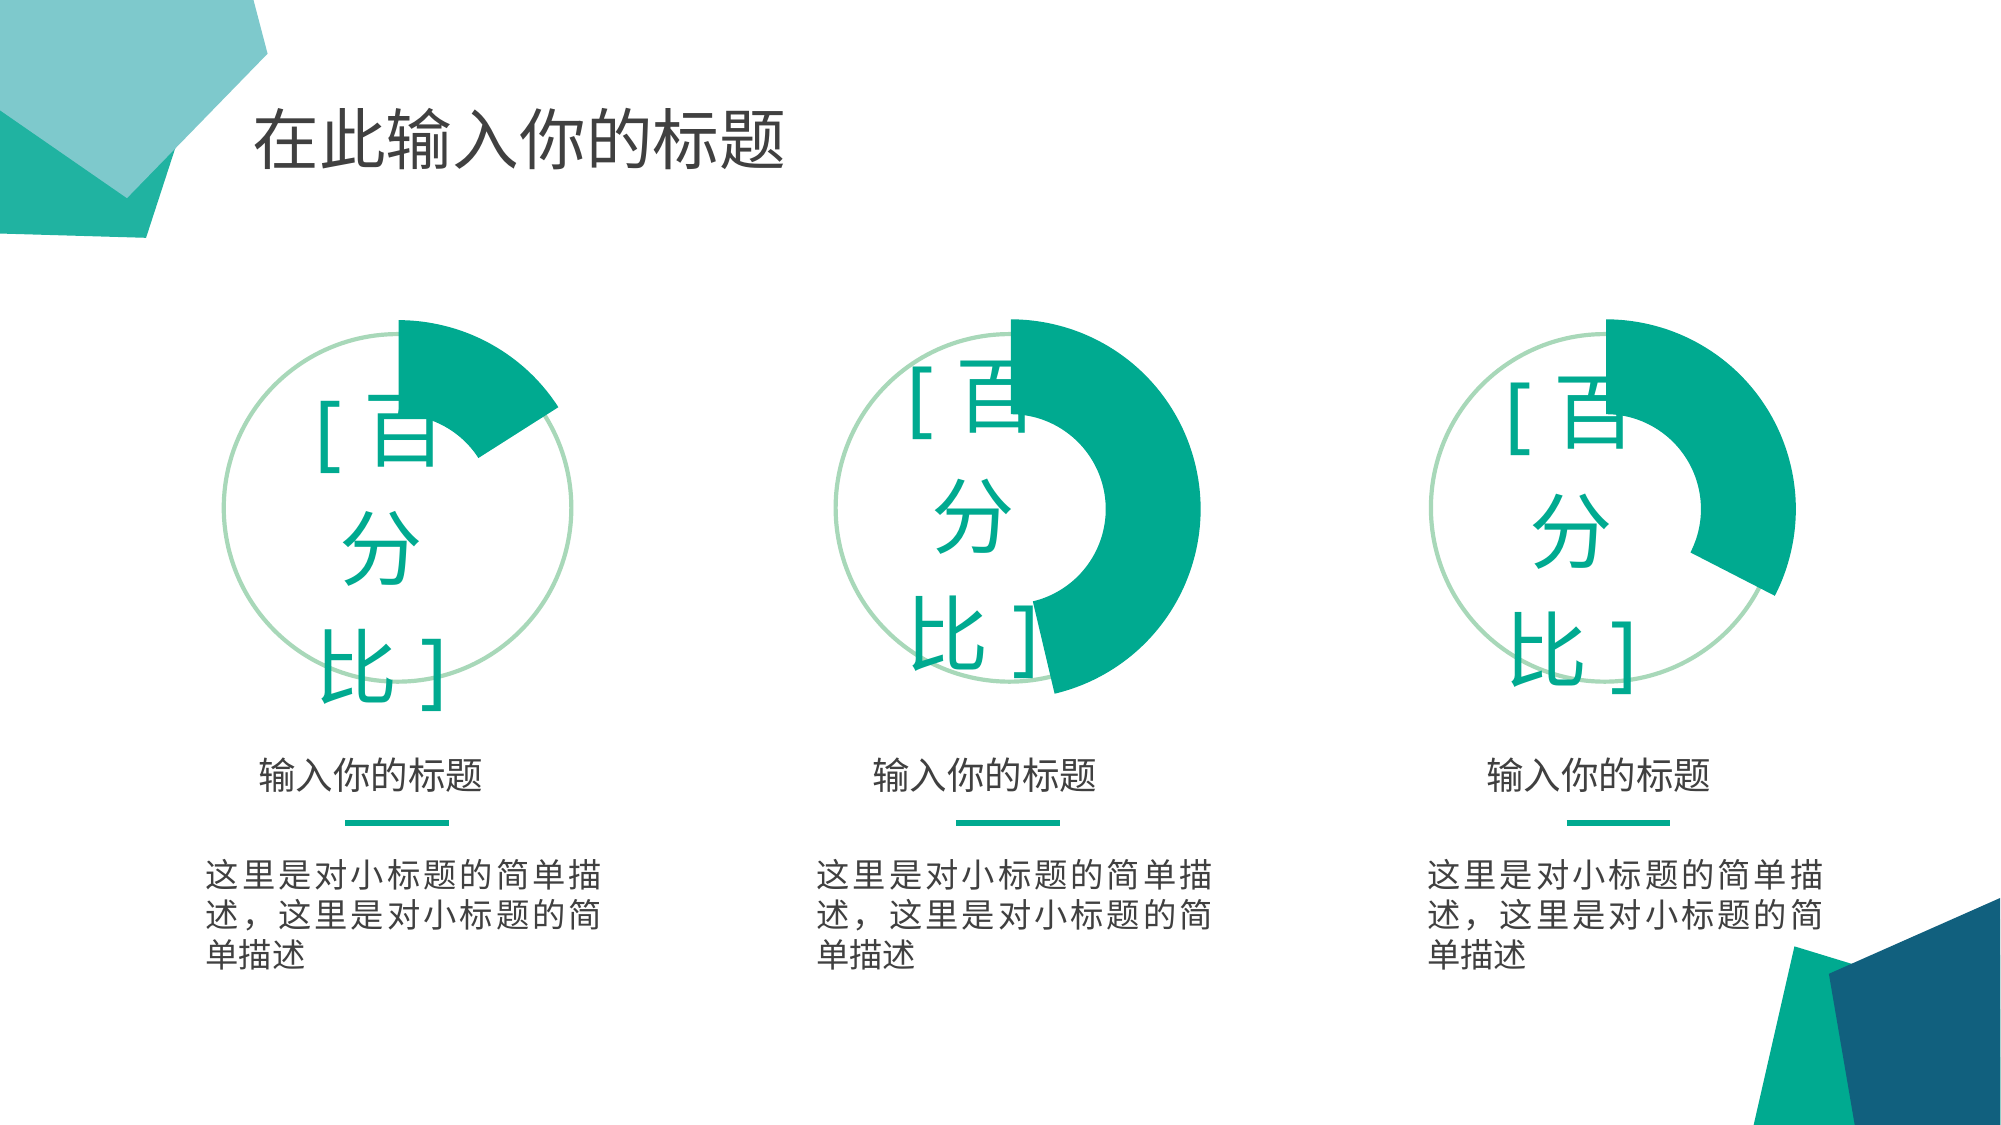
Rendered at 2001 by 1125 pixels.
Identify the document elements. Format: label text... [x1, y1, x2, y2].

chart [30, 206, 2000, 870]
text_box 这里是对小标题的简单描述，这里是对小标题的简单描述 [801, 870, 1228, 982]
text_box 这里是对小标题的简单描述，这里是对小标题的简单描述 [1412, 870, 1839, 982]
text_box 这里是对小标题的简单描述，这里是对小标题的简单描述 [190, 868, 617, 982]
text_box 在此输入你的标题 [237, 90, 848, 185]
